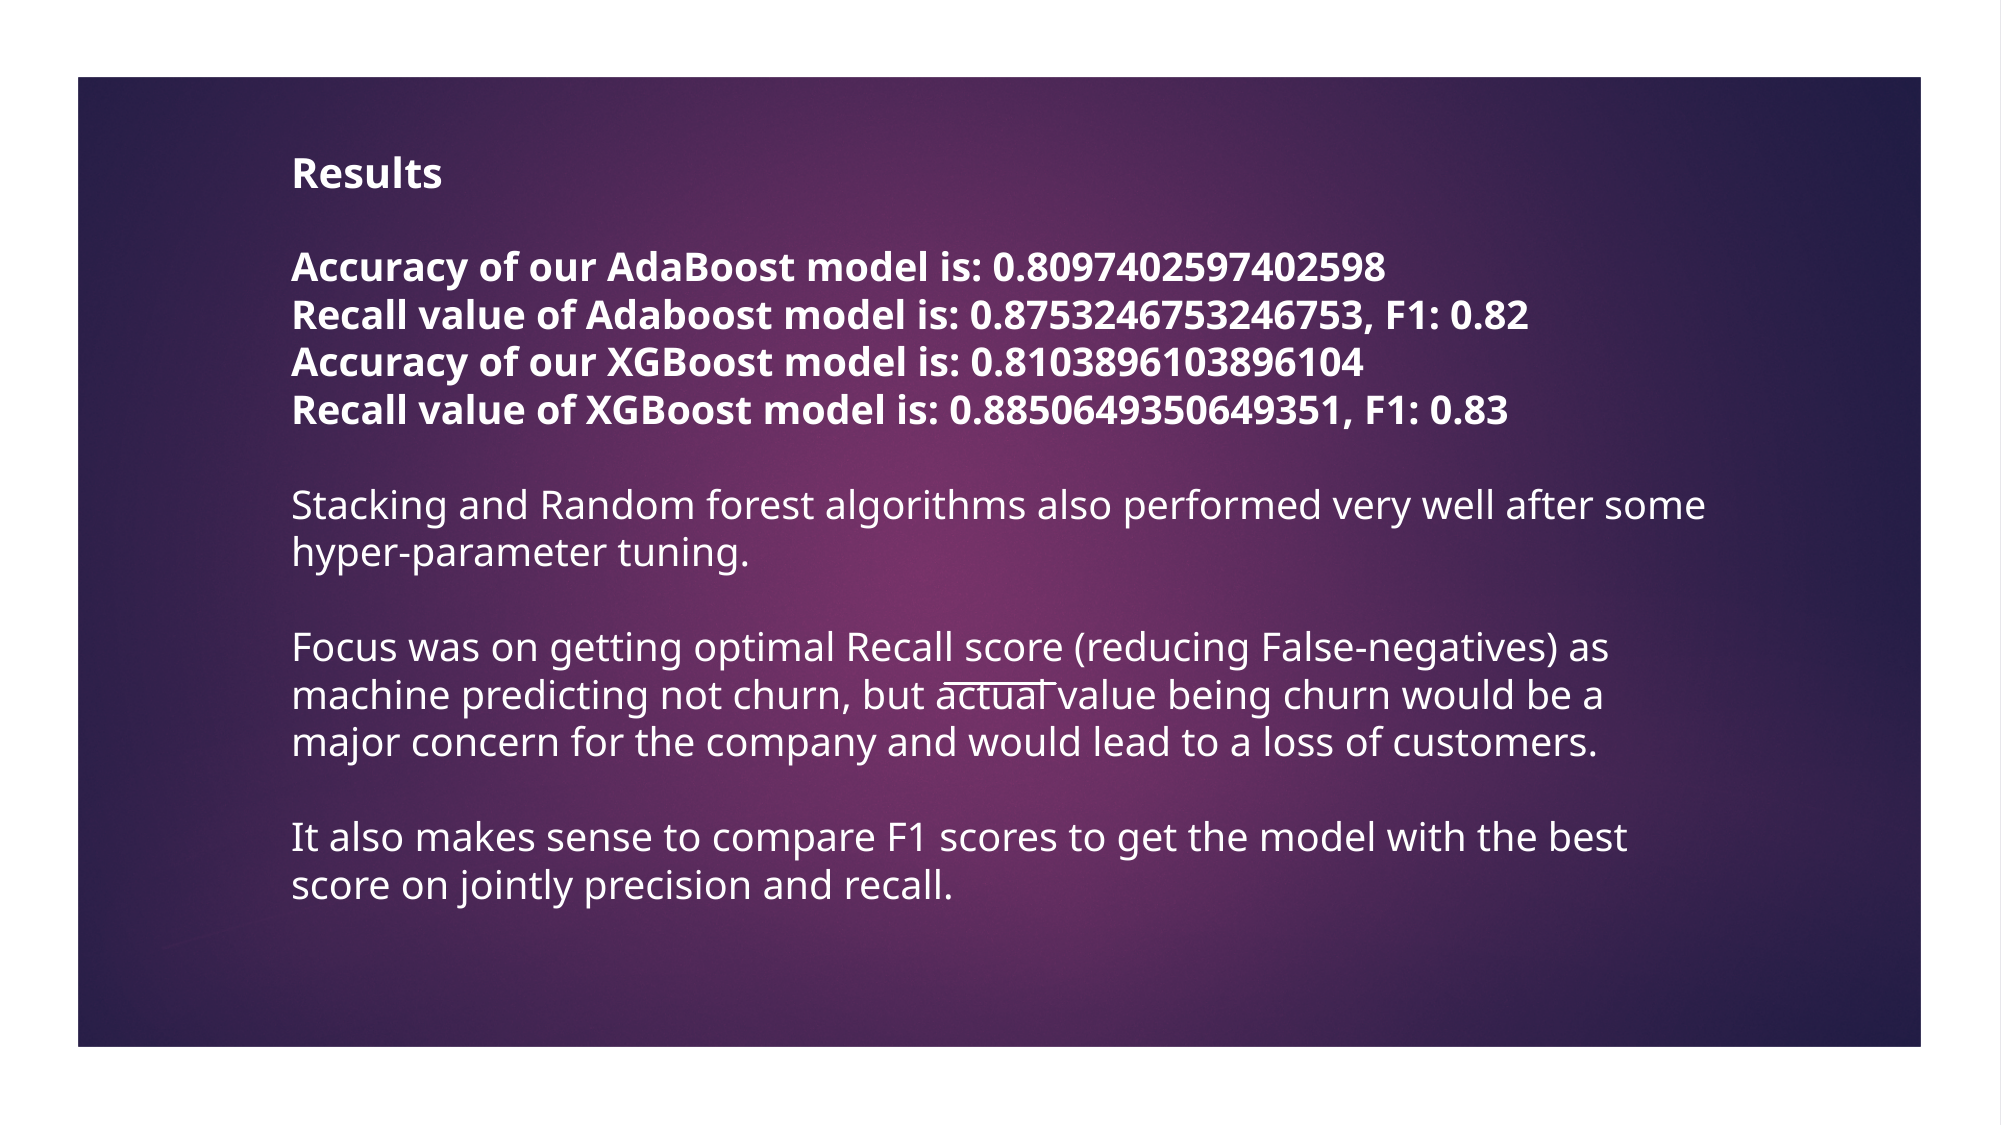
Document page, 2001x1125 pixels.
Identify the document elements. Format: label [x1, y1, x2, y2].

text_box [0, 0, 2000, 1125]
